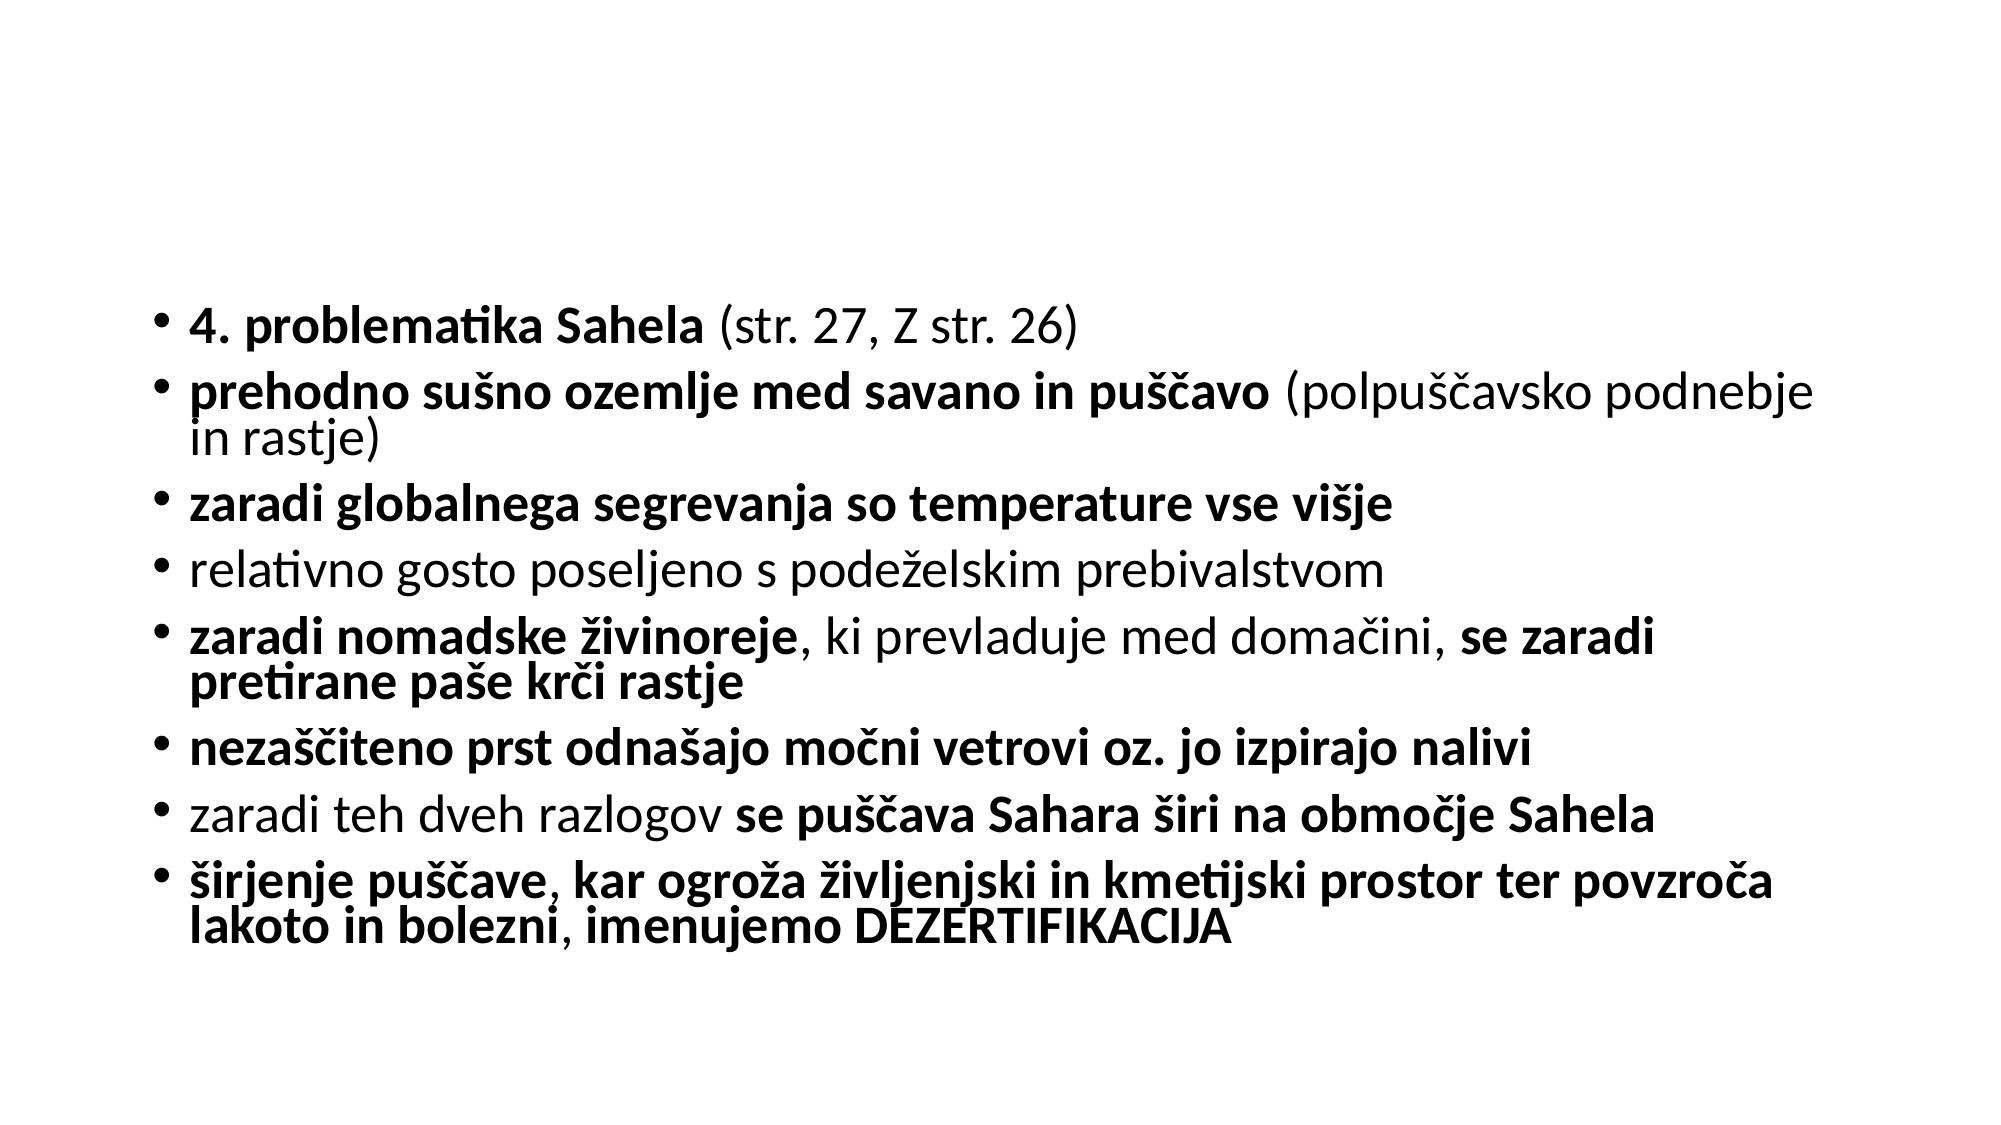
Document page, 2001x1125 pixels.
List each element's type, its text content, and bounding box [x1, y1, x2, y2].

list 4. problematika Sahela (str. 27, Z str. 26) prehodno sušno ozemlje med savano in puščavo (polpuščavsko podnebje in rastje) zaradi globalnega segrevanja so temperature vse višje relativno gosto poseljeno s podeželskim prebivalstvom zaradi nomadske živinoreje, ki prevladuje med domačini, se zaradi pretirane paše krči rastje nezaščiteno prst odnašajo močni vetrovi oz. jo izpirajo nalivi zaradi teh dveh razlogov se puščava Sahara širi na območje Sahela širjenje puščave, kar ogroža življenjski in kmetijski prostor ter povzroča lakoto in bolezni, imenujemo DEZERTIFIKACIJA [137, 299, 1863, 1014]
